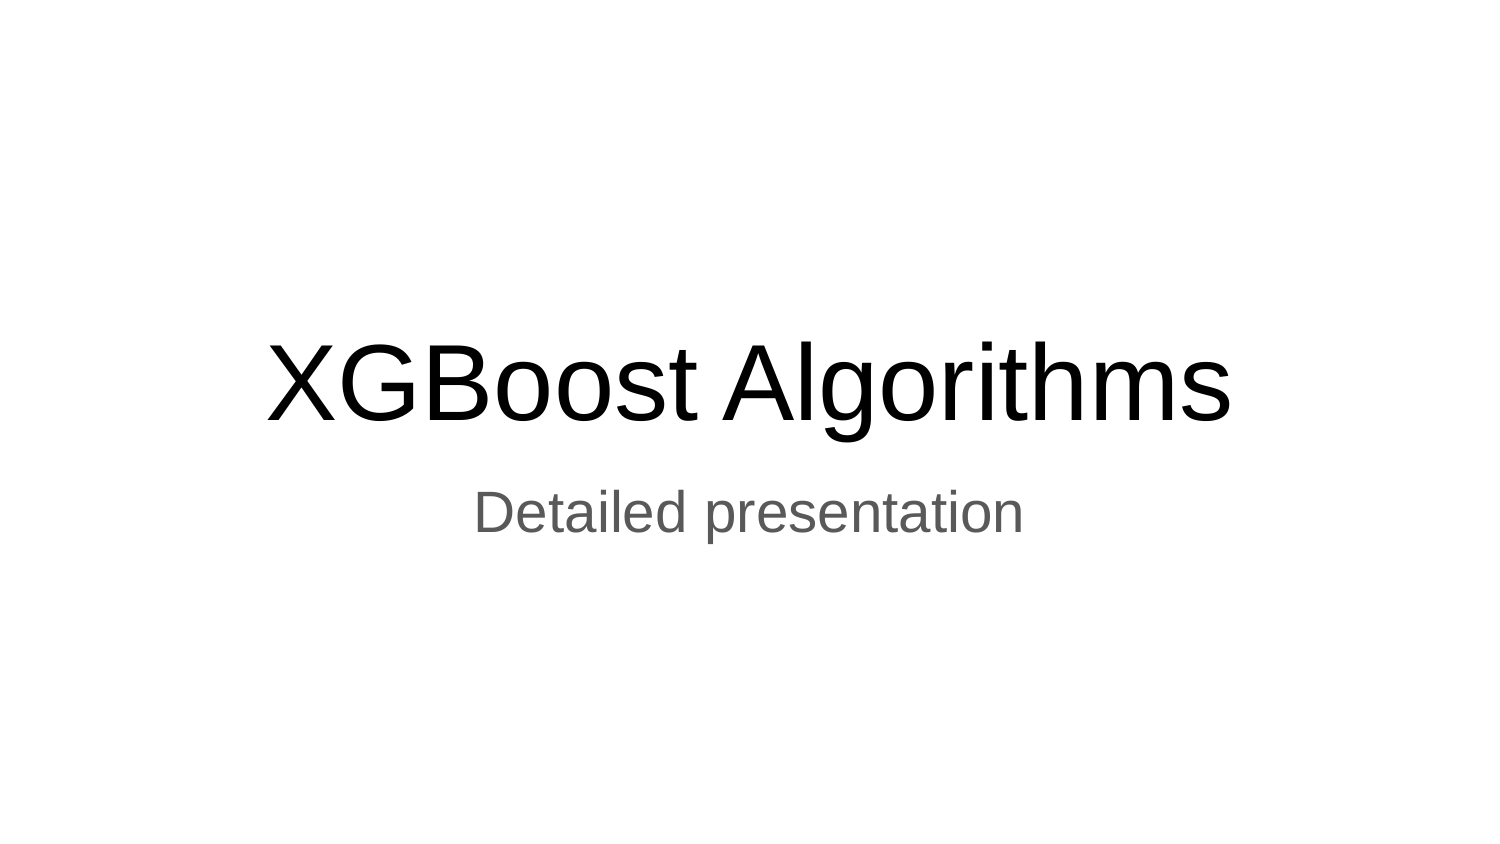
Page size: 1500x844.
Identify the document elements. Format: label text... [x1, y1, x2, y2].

title XGBoost Algorithms [51, 122, 1449, 459]
subtitle Detailed presentation [51, 464, 1449, 595]
